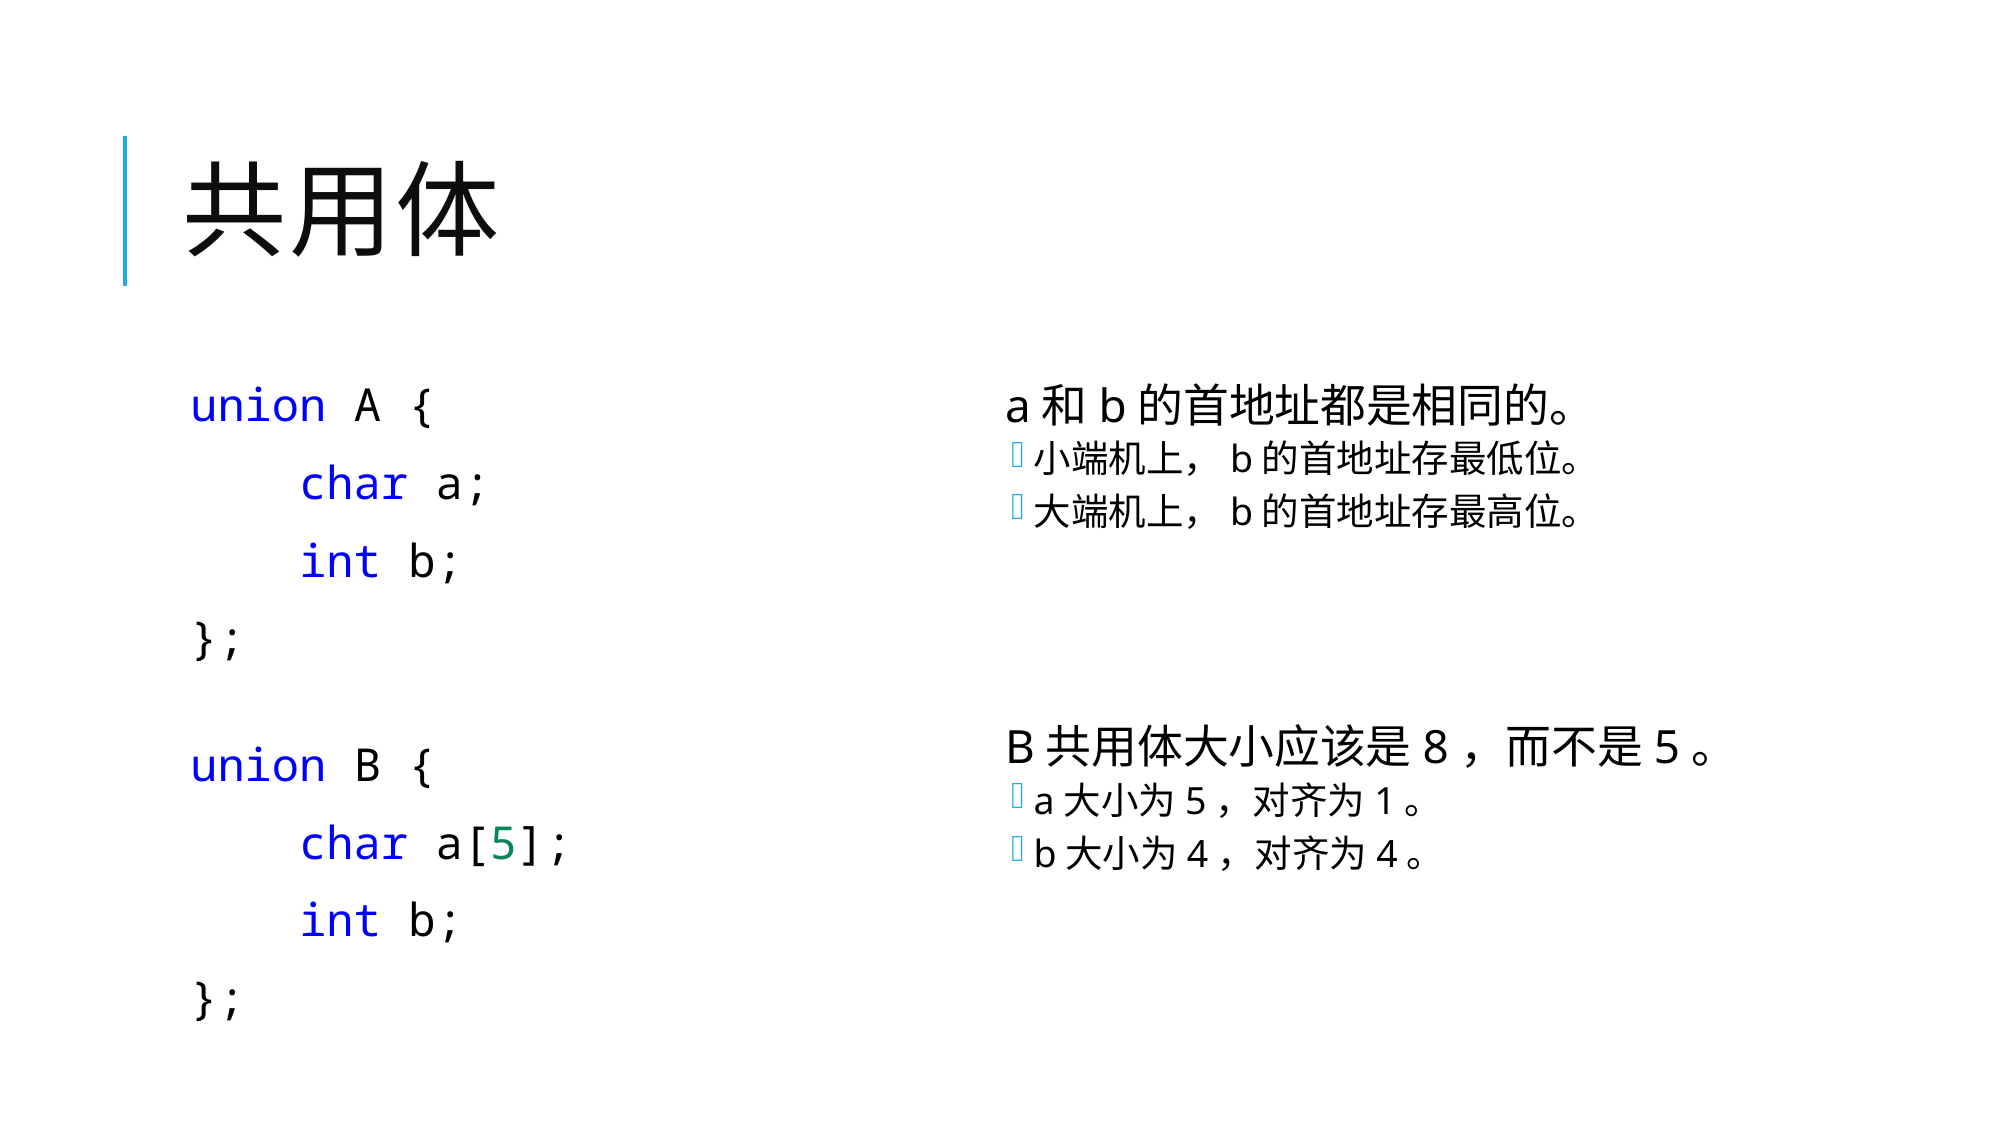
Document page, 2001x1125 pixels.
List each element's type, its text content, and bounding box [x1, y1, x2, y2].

title 共用体 [168, 96, 1763, 342]
list union A { char a; int b; }; union B { char a[5]; int b; }; [168, 375, 948, 1035]
list a和b的首地址都是相同的。 小端机上，b的首地址存最低位。 大端机上，b的首地址存最高位。 B共用体大小应该是8，而不是5。 a大小为5，对齐为1。 b大小为4，对齐为4。 [982, 375, 1763, 1035]
